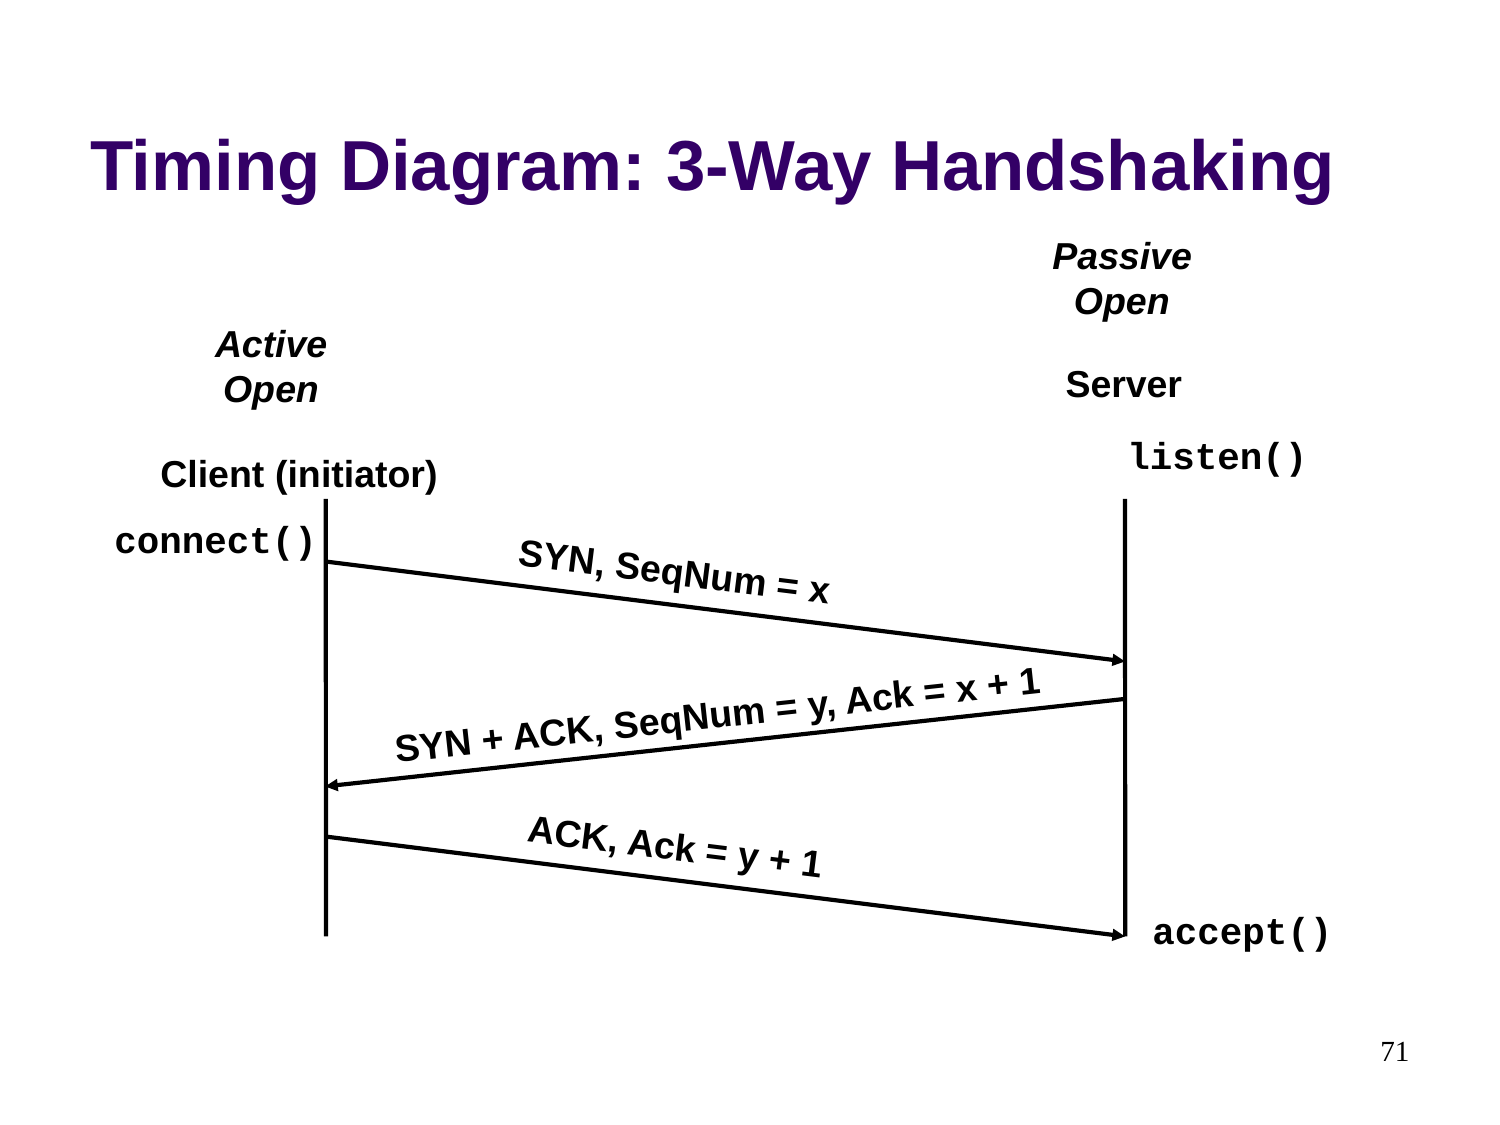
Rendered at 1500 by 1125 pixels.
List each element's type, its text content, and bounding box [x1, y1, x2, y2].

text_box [324, 815, 1126, 937]
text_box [324, 682, 1126, 787]
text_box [324, 540, 1126, 662]
text_box listen() [1112, 424, 1323, 485]
title Timing Diagram: 3-Way Handshaking [75, 20, 1425, 213]
text_box accept() [1137, 899, 1348, 1005]
text_box Passive Open [1037, 224, 1207, 330]
text_box Active Open [200, 312, 343, 417]
text_box Client (initiator) [145, 442, 453, 503]
slide_number 71 [1074, 1024, 1426, 1101]
text_box Server [1050, 353, 1197, 413]
text_box connect() [99, 508, 332, 569]
